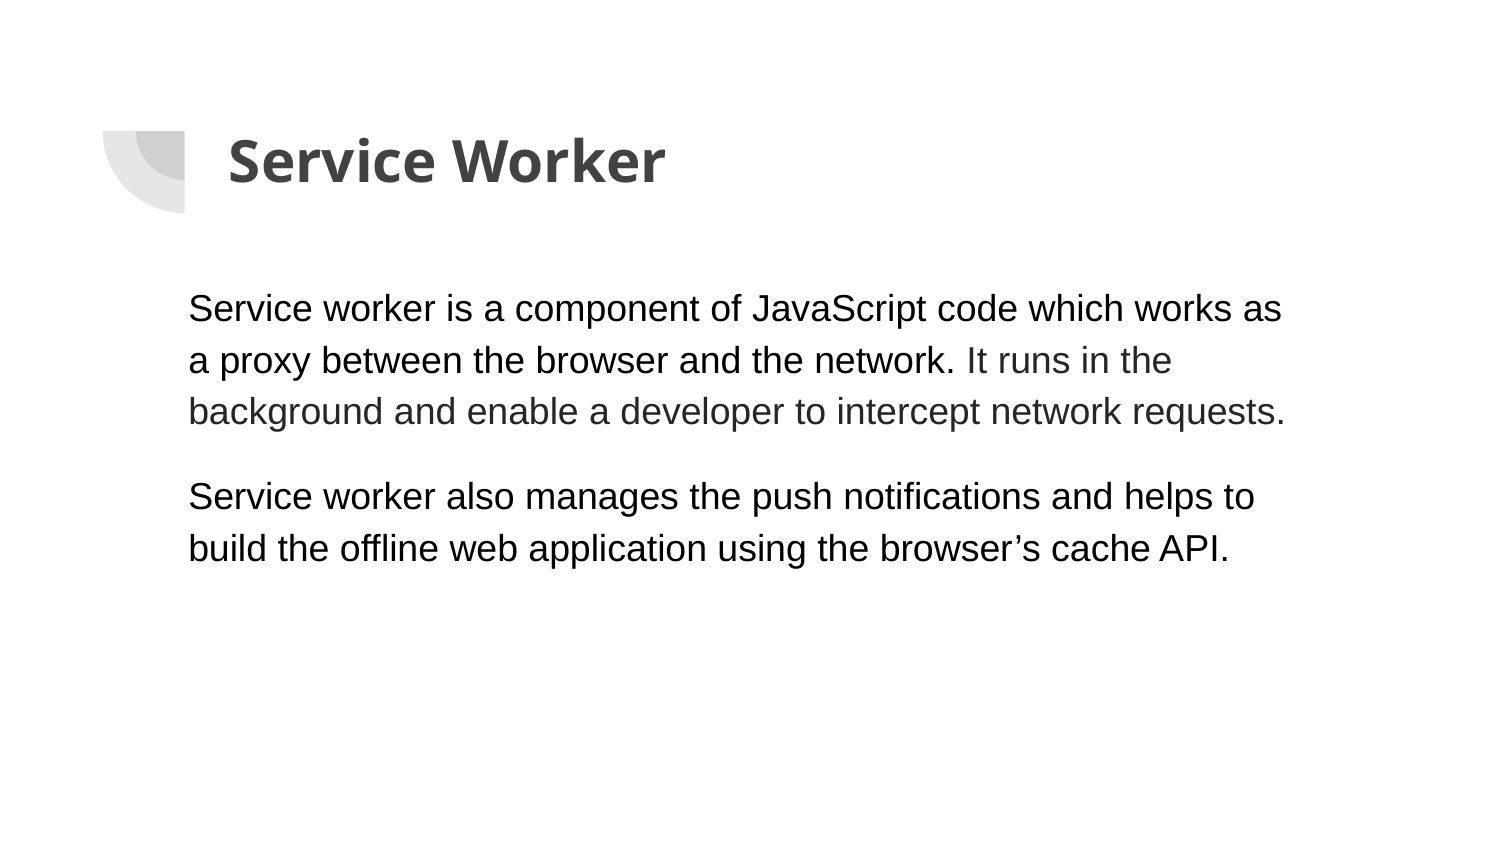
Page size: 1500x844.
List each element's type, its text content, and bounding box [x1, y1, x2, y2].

list Service worker is a component of JavaScript code which works as a proxy between the browser and the network. It runs in the background and enable a developer to intercept network requests. Service worker also manages the push notifications and helps to build the offline web application using the browser’s cache API. [173, 262, 1327, 680]
title Service Worker [213, 98, 1368, 263]
